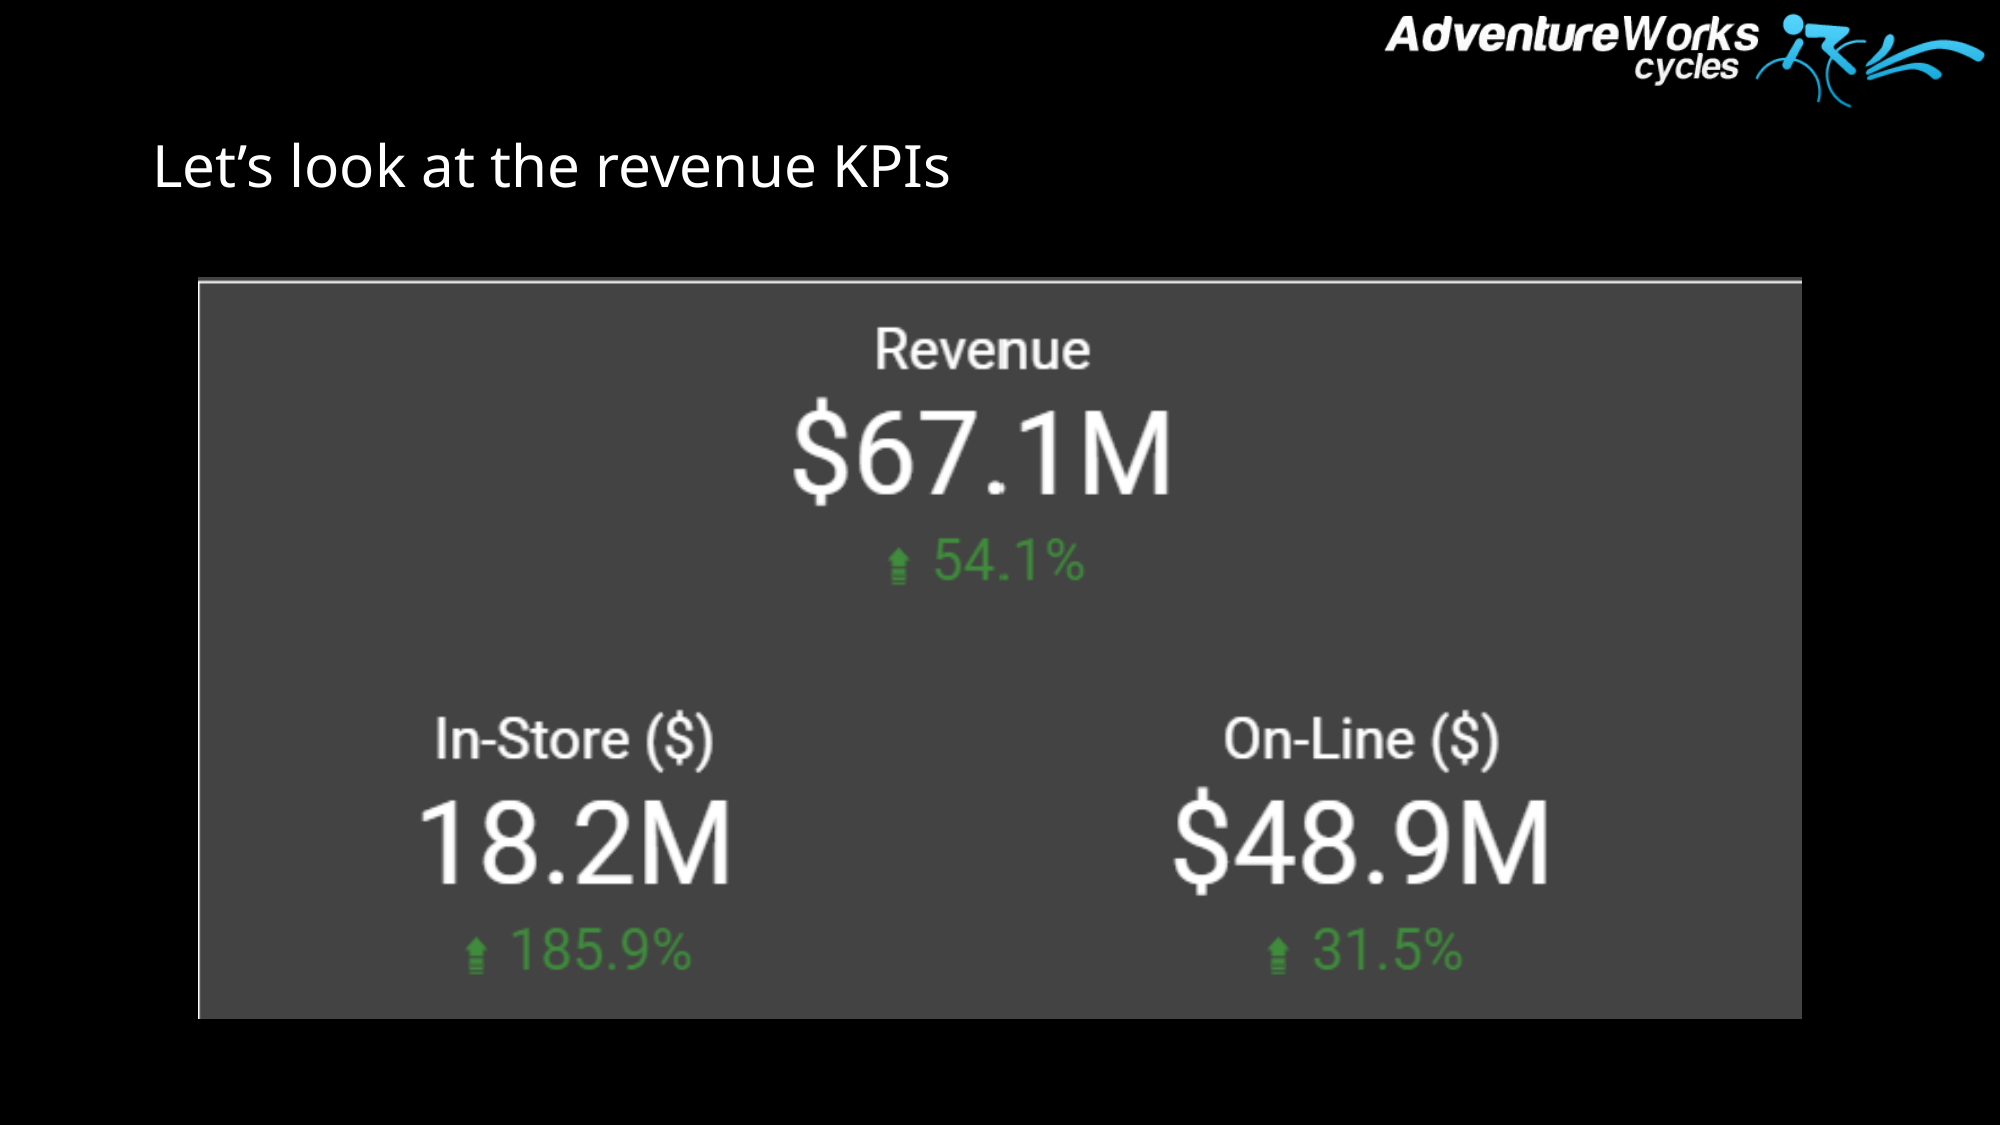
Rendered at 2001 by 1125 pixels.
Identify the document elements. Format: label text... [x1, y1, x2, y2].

picture [1370, 0, 2000, 123]
picture [198, 277, 1802, 1019]
title Let’s look at the revenue KPIs [137, 59, 1863, 278]
